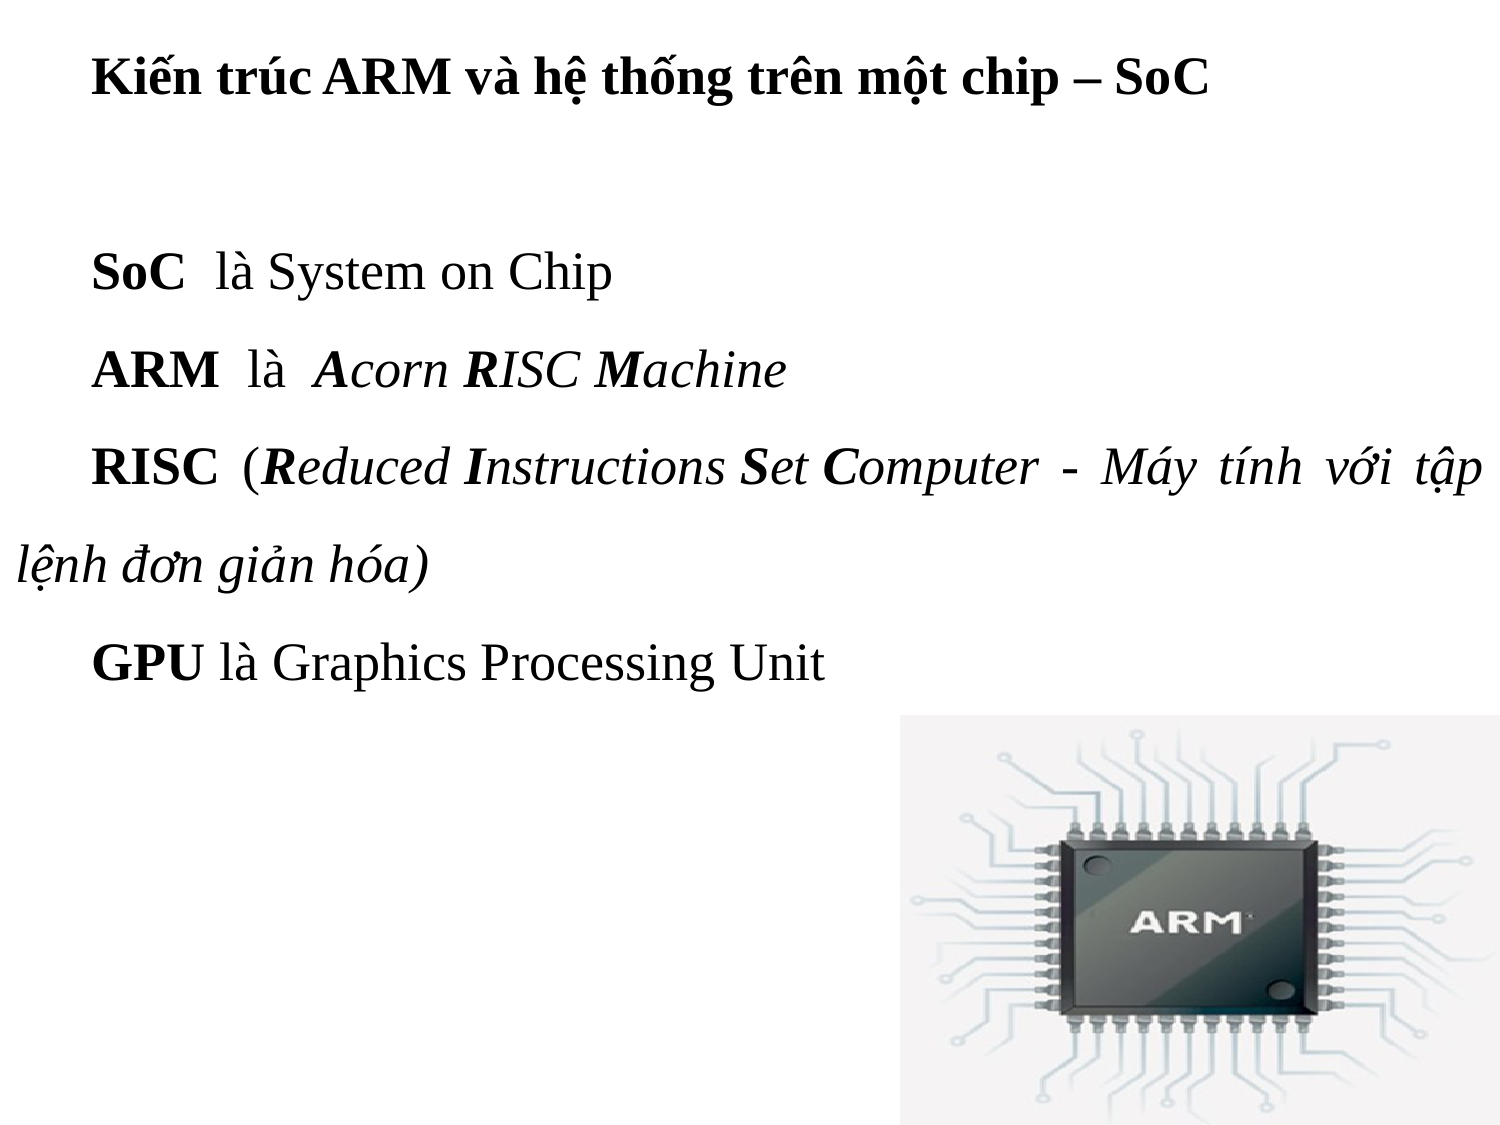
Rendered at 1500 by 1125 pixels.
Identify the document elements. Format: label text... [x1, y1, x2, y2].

list Kiến trúc ARM và hệ thống trên một chip – SoC SoC là System on Chip ARM là Acorn RISC Machine RISC (Reduced Instructions Set Computer - Máy tính với tập lệnh đơn giản hóa) GPU là Graphics Processing Unit [0, 0, 1500, 1125]
picture [899, 714, 1500, 1125]
